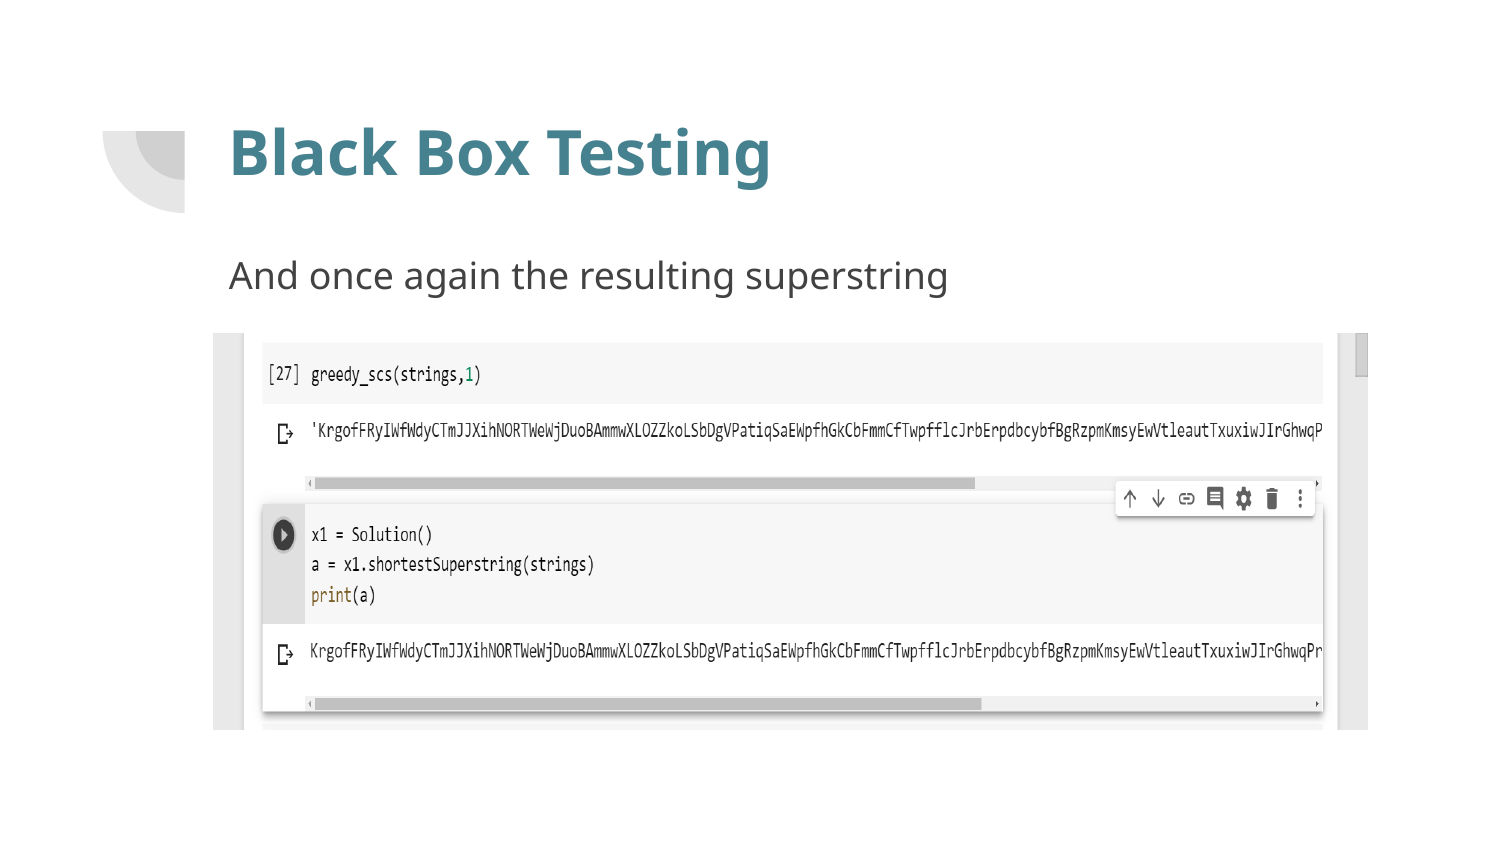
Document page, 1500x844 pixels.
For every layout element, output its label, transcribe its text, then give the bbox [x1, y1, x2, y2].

picture [213, 333, 1368, 730]
list And once again the resulting superstring [213, 230, 1368, 333]
title Black Box Testing [213, 98, 1368, 230]
